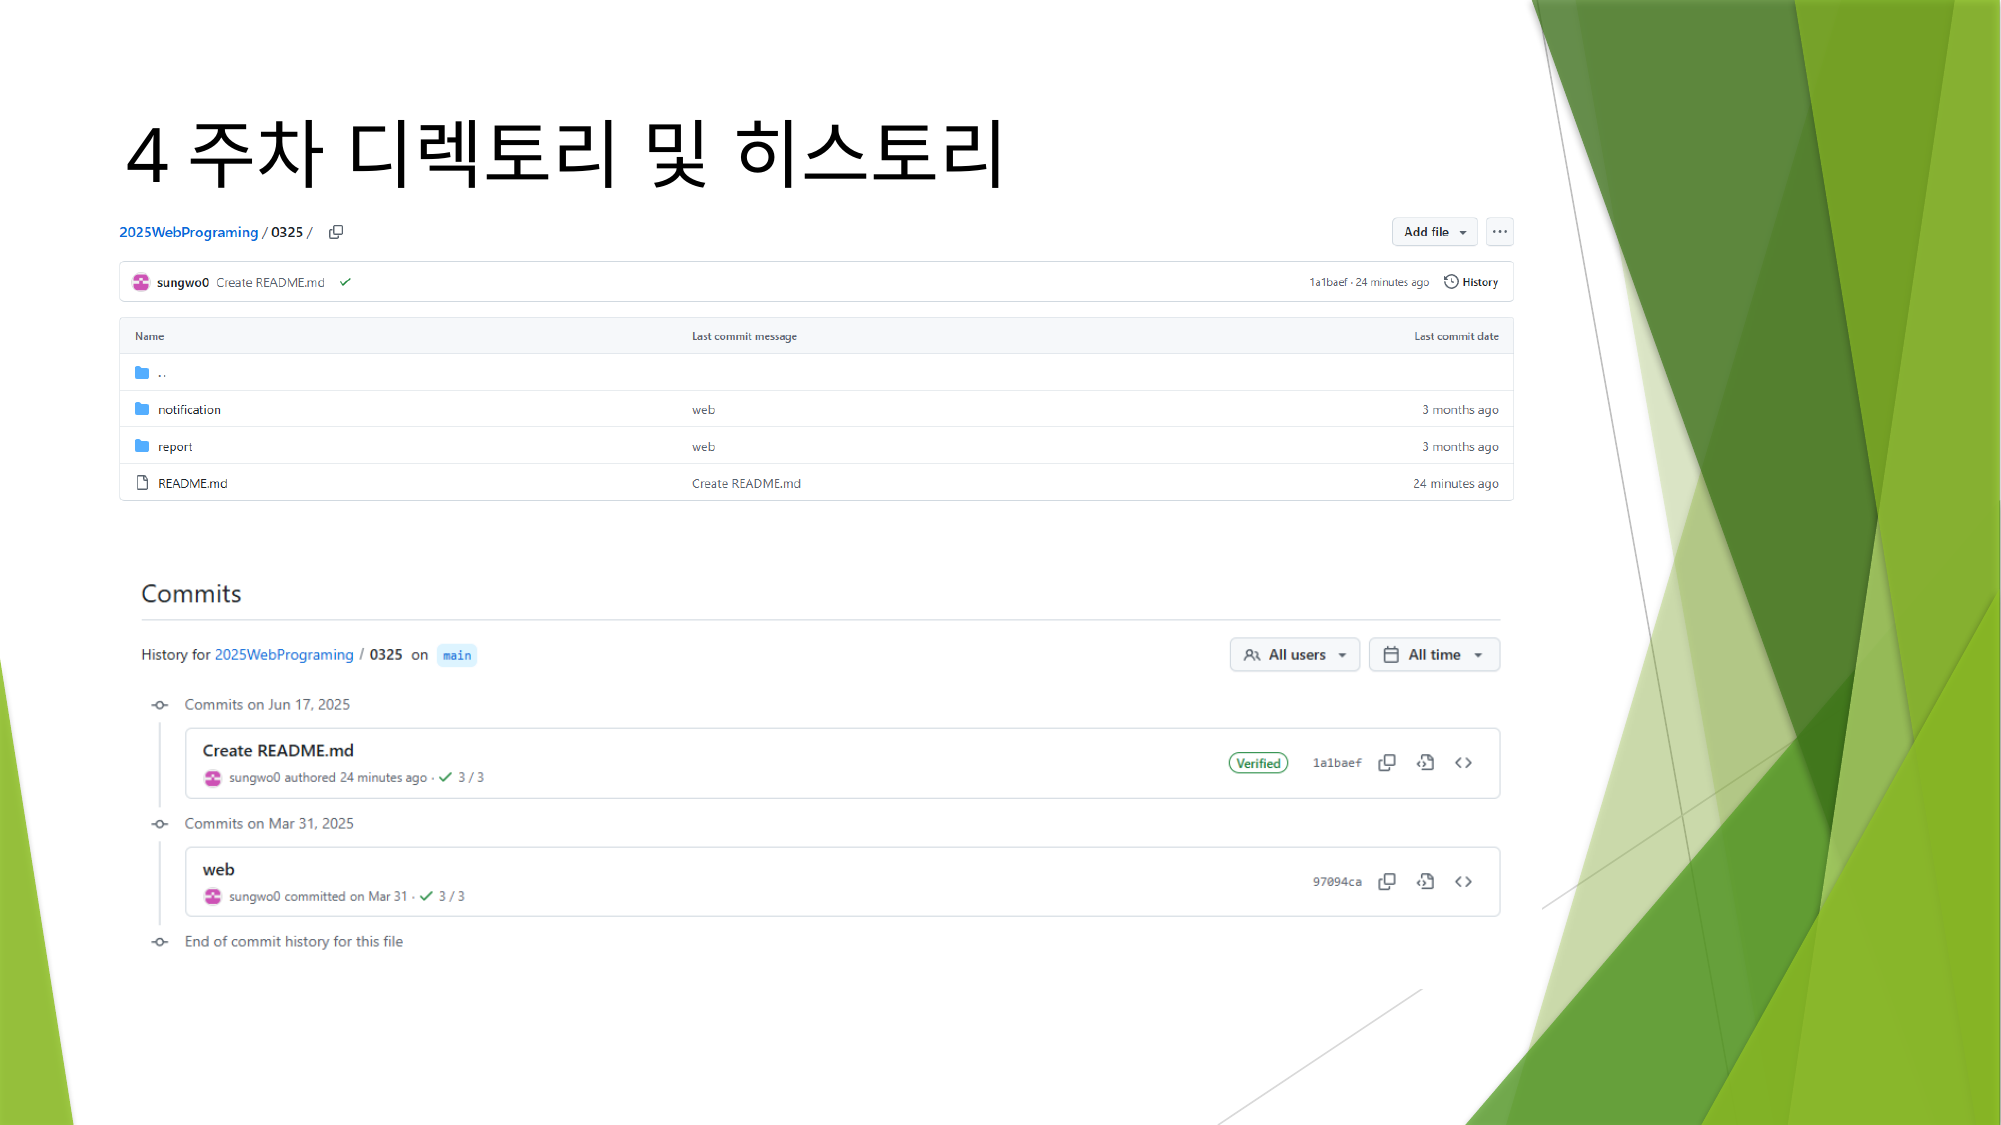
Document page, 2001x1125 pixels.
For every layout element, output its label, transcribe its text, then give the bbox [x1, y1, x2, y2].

title 4주차 디렉토리 및 히스토리 [111, 99, 1522, 207]
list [110, 207, 1522, 509]
picture [110, 561, 1542, 990]
